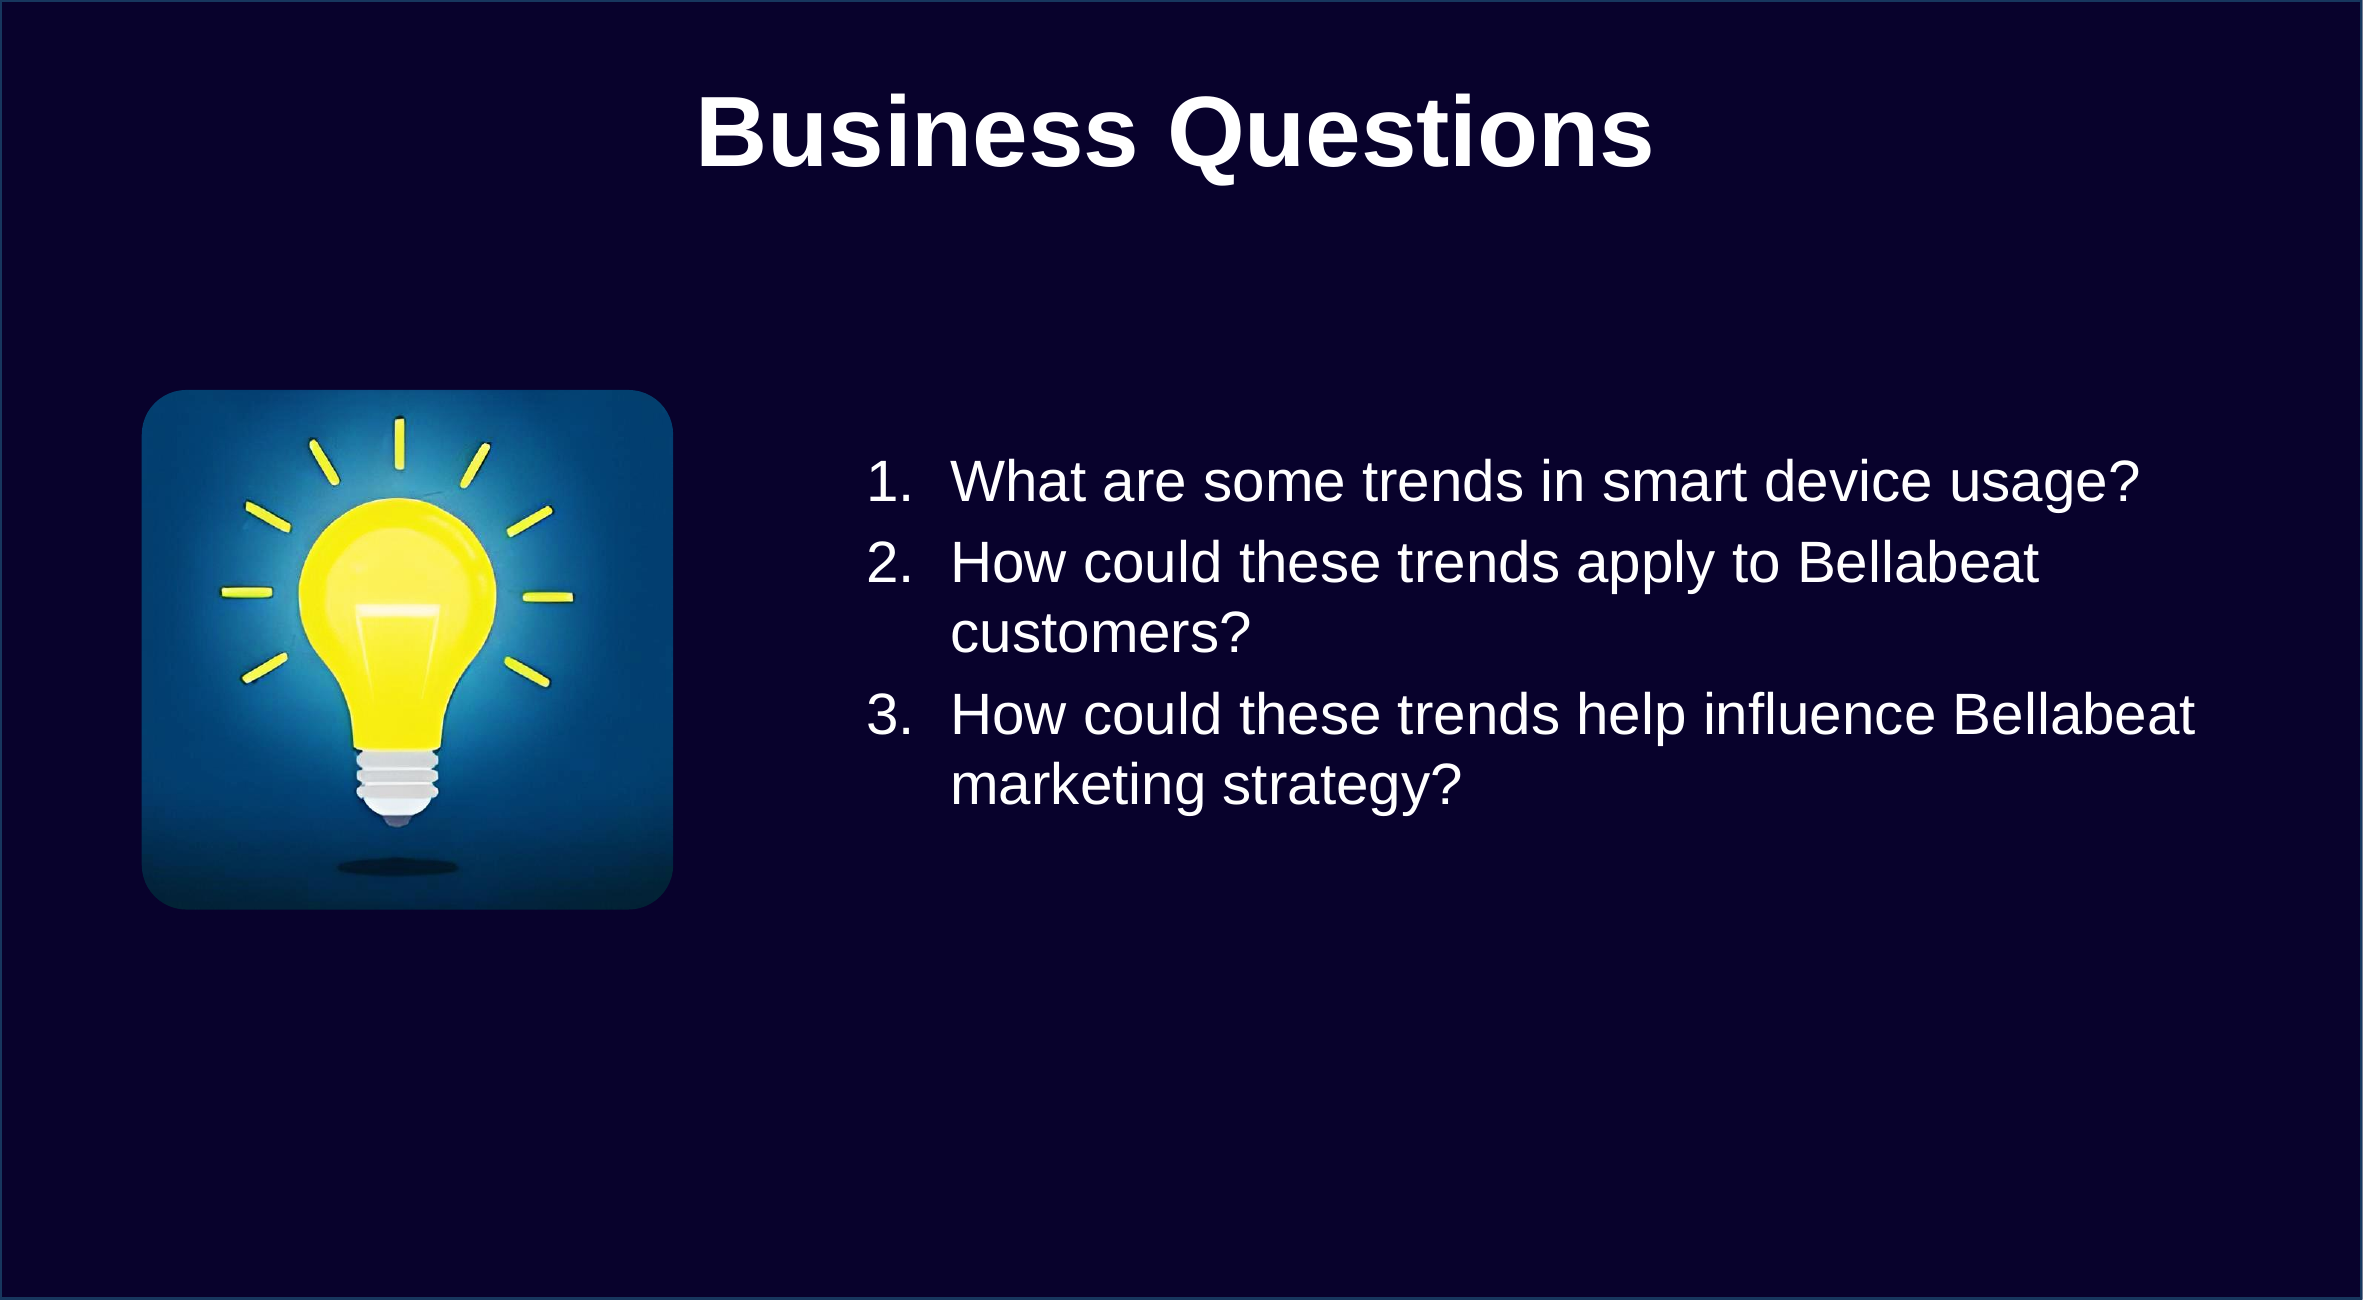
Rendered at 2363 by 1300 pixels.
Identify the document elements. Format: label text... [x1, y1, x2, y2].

list Business Questions [680, 59, 1683, 213]
title [35, 47, 2241, 204]
picture [141, 389, 674, 910]
list What are some trends in smart device usage? How could these trends apply to Bellabeat customers? How could these trends help influence Bellabeat marketing strategy? [850, 435, 2328, 865]
text_box [0, 0, 2363, 1300]
